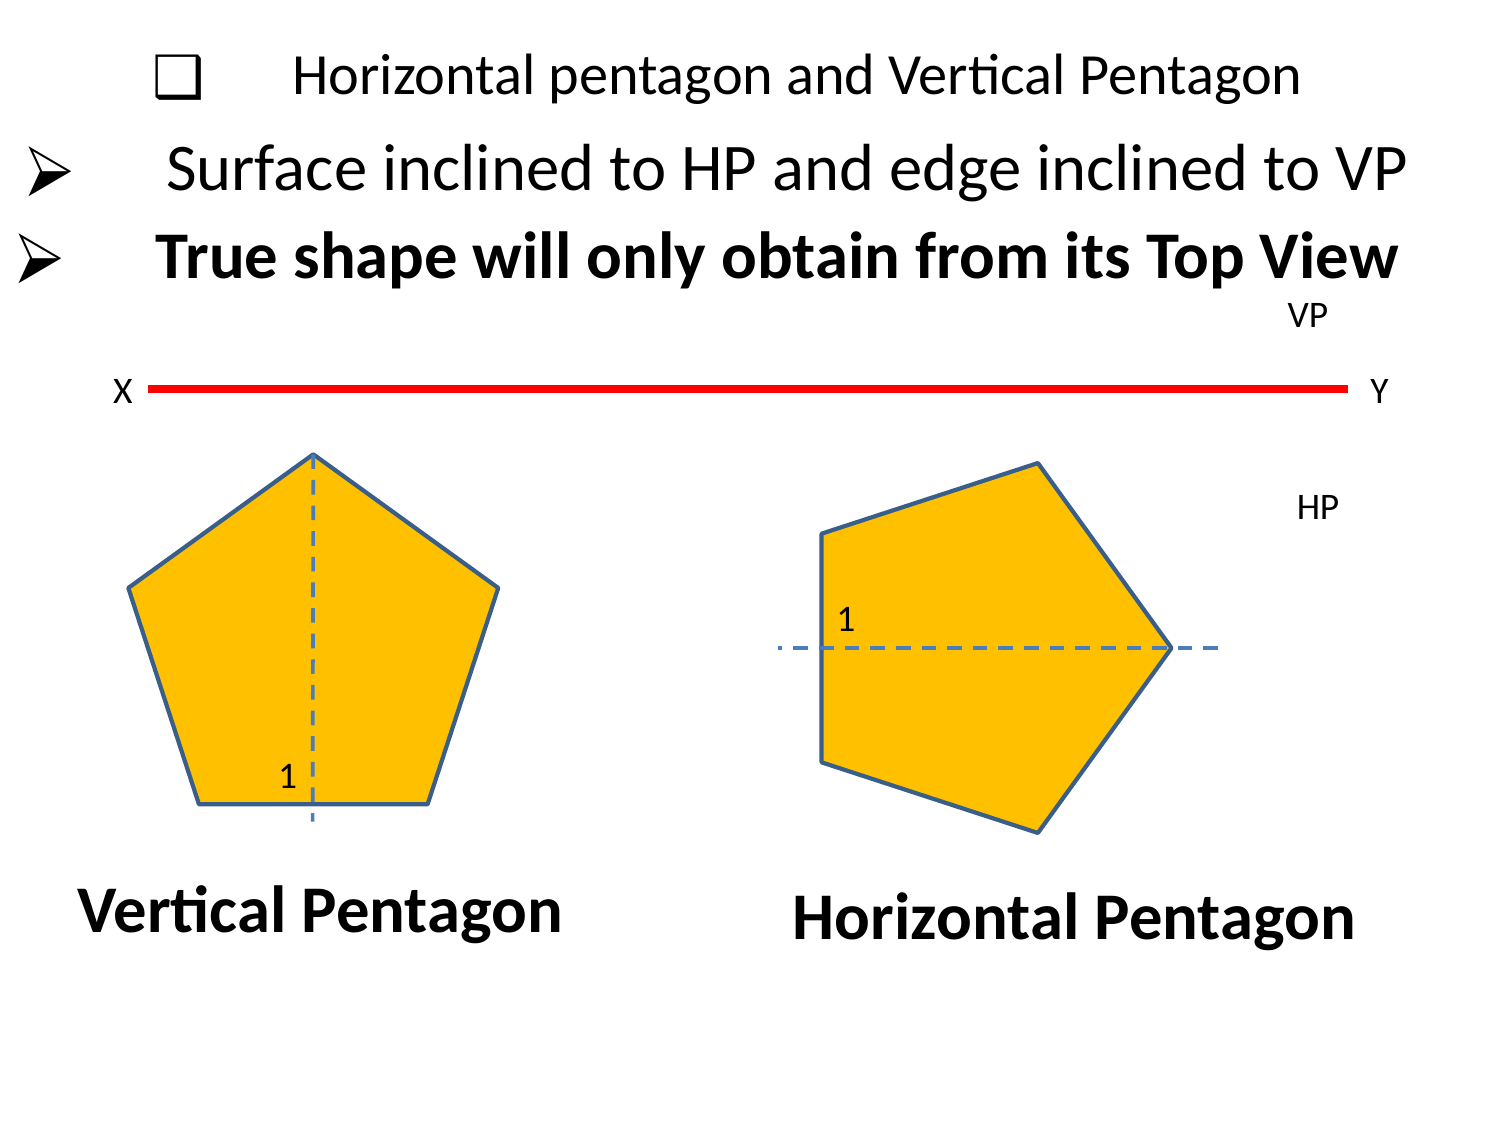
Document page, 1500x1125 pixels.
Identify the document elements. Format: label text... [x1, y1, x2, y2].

text_box HP [1281, 475, 1356, 536]
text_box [777, 462, 1219, 834]
text_box Surface inclined to HP and edge inclined to VP [10, 116, 1500, 212]
text_box VP [1272, 299, 1347, 343]
text_box Vertical Pentagon [62, 857, 659, 953]
text_box Horizontal pentagon and Vertical Pentagon [137, 28, 1331, 114]
text_box Horizontal Pentagon [777, 865, 1375, 961]
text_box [97, 358, 1405, 420]
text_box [128, 454, 499, 822]
text_box True shape will only obtain from its Top View [0, 203, 1490, 299]
